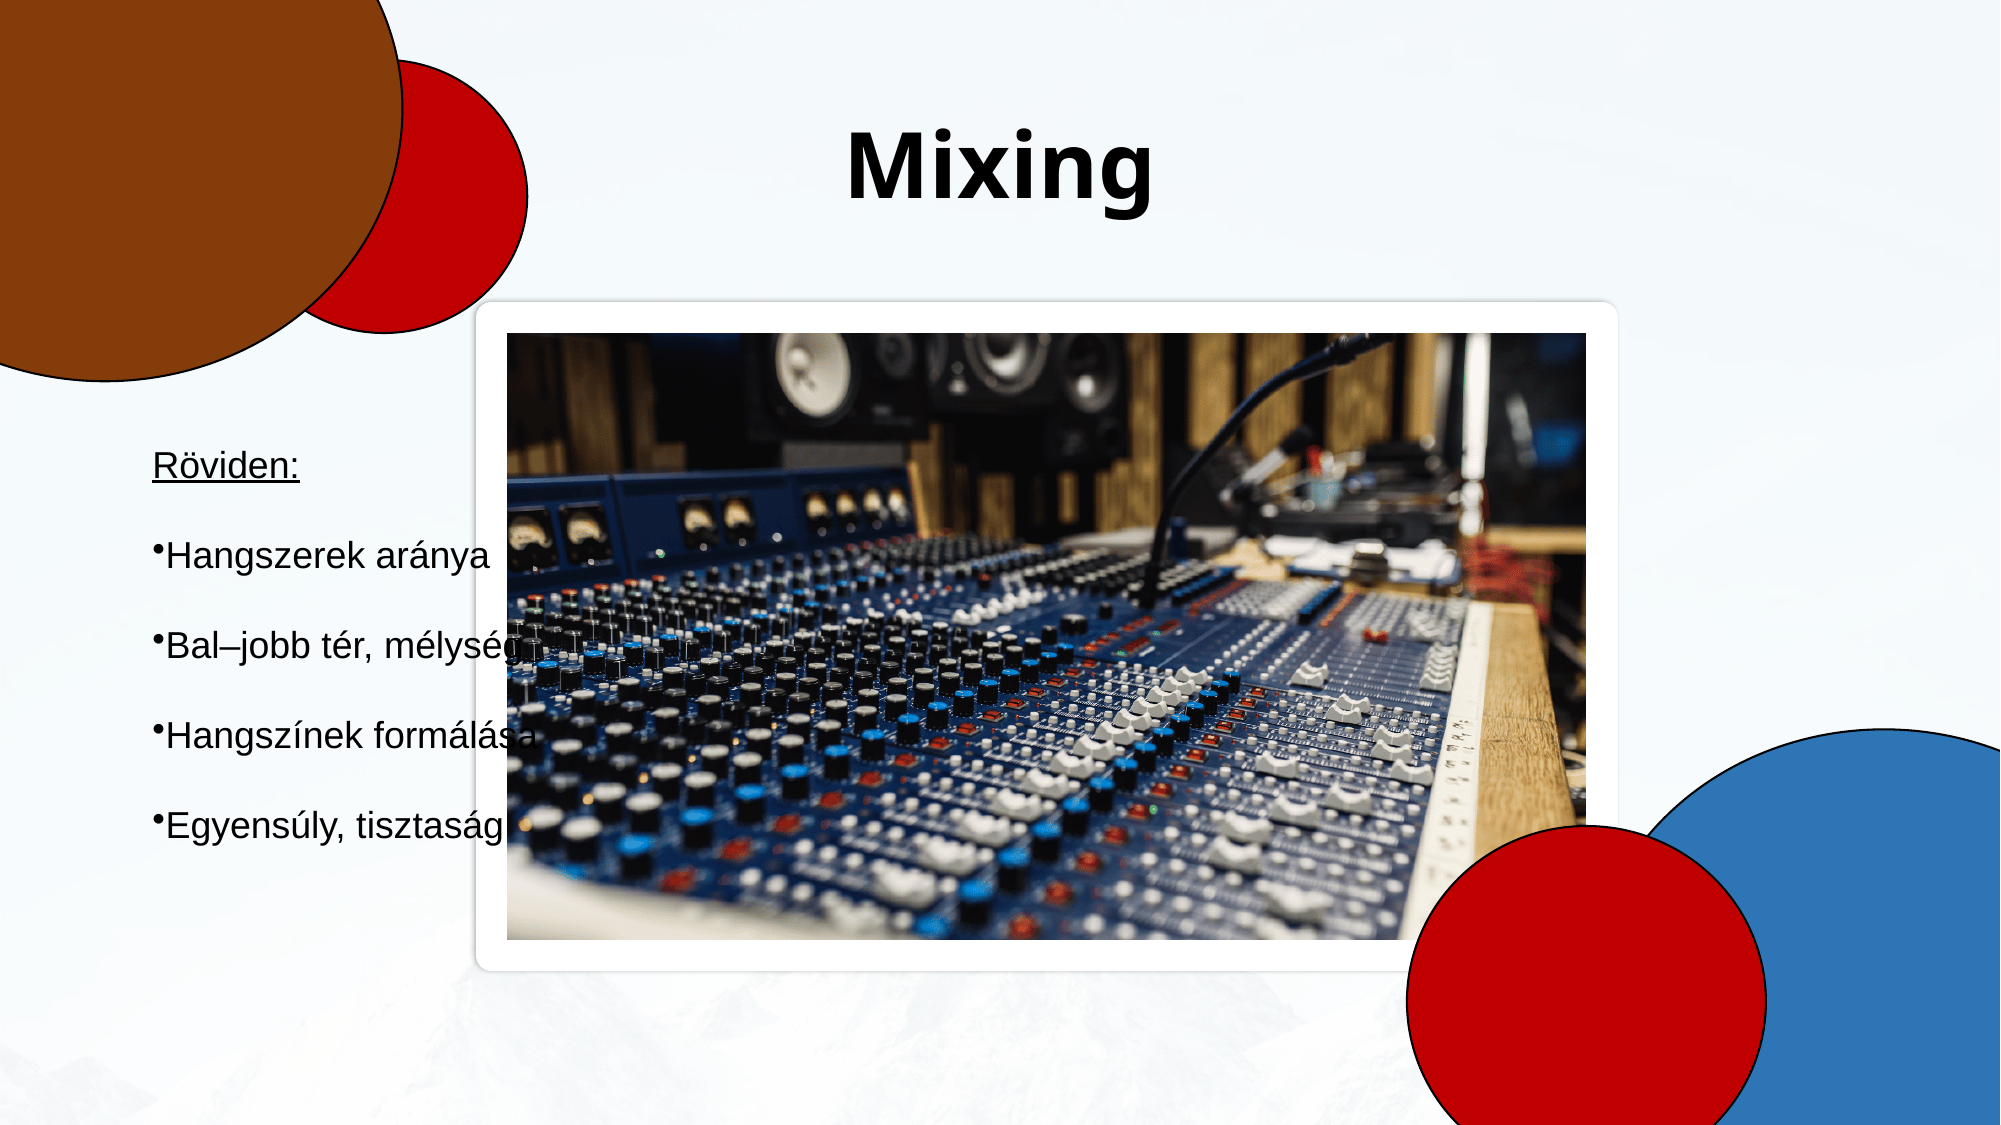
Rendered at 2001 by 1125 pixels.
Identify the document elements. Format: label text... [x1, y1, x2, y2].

text_box [1405, 824, 1767, 1125]
text_box Röviden: Hangszerek aránya Bal–jobb tér, mélység Hangszínek formálása Egyensúly, tisztaság [137, 433, 507, 854]
picture [507, 332, 1587, 941]
text_box [305, 59, 529, 335]
text_box [1647, 728, 2000, 1125]
text_box [0, 0, 404, 383]
title Mixing [403, 59, 1863, 278]
